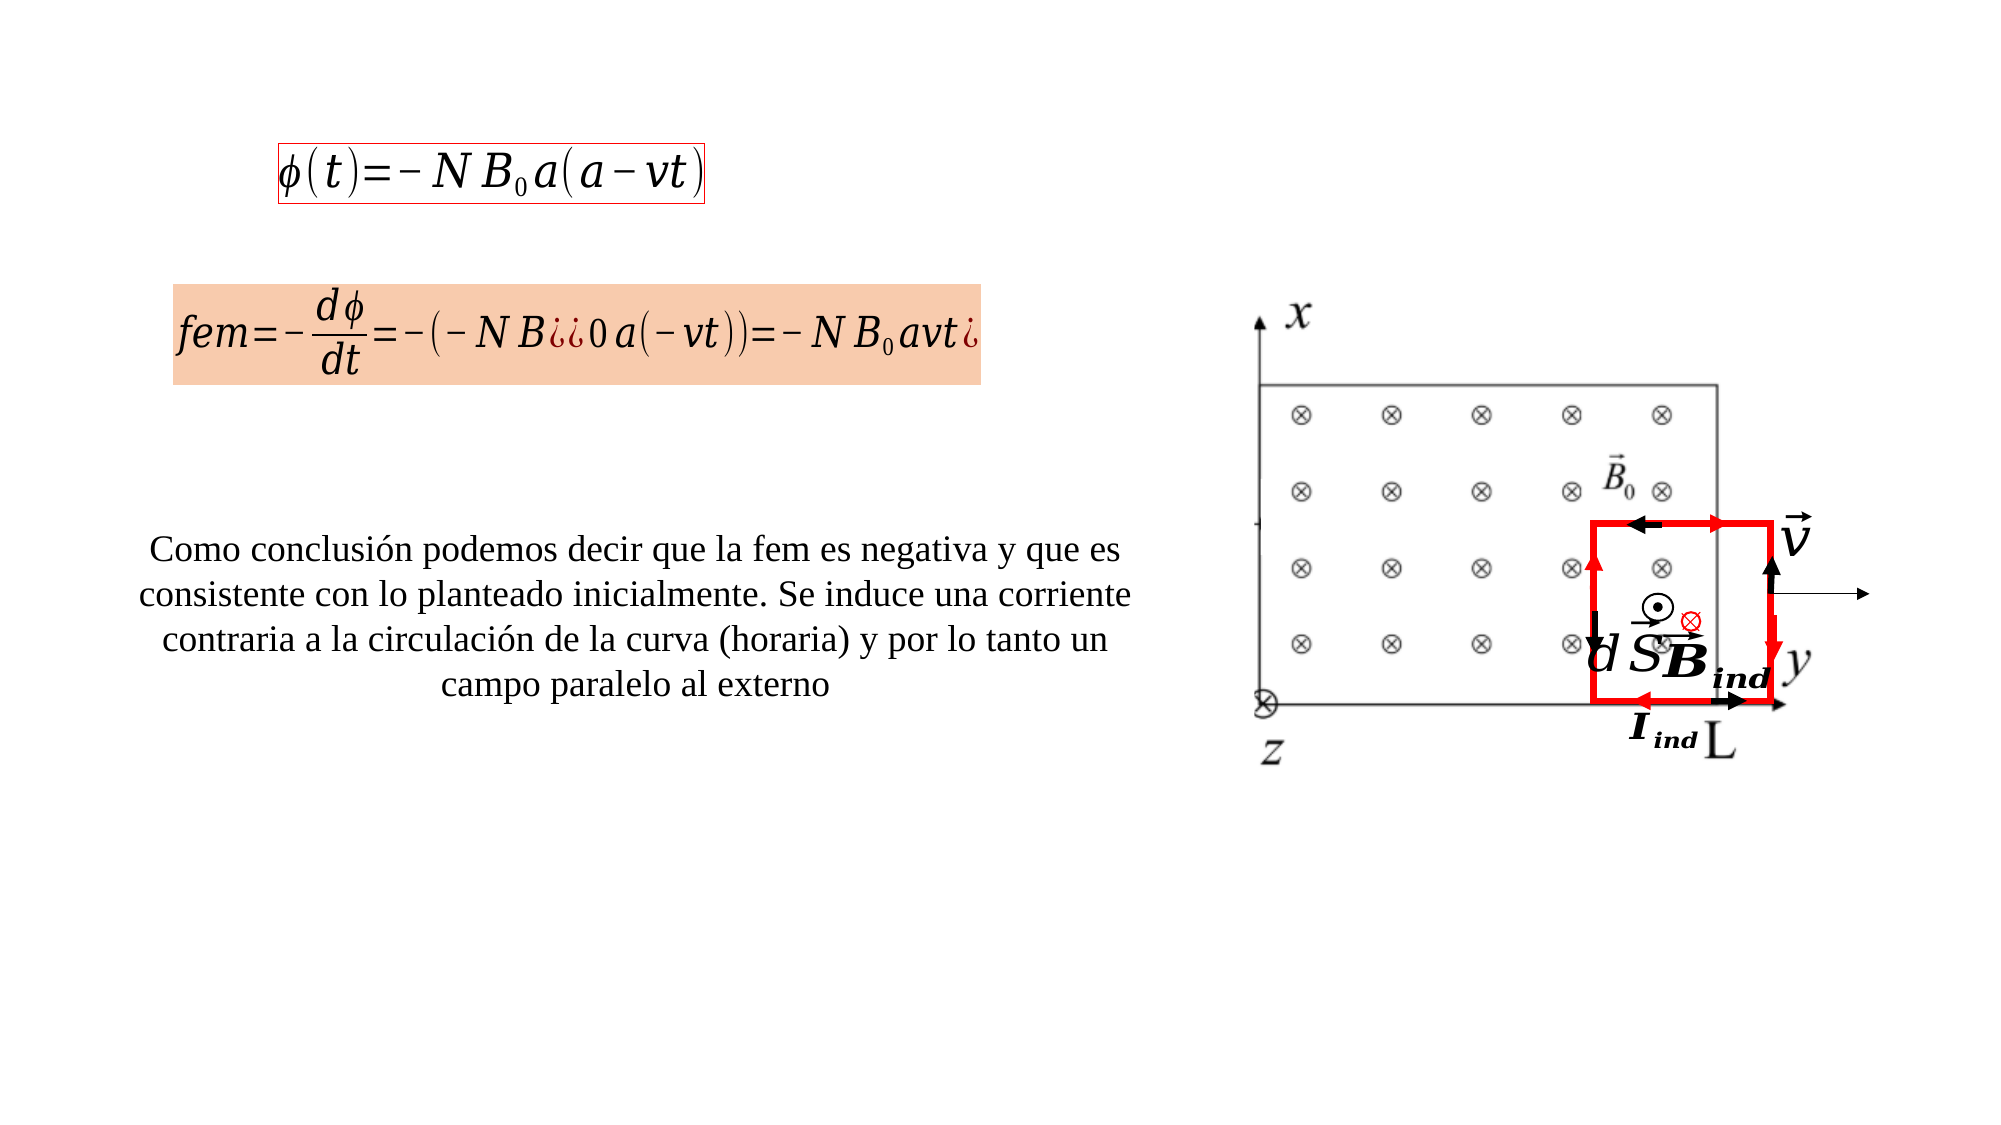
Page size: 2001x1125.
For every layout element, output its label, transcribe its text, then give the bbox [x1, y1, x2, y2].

text_box Como conclusión podemos decir que la fem es negativa y que es consistente con lo planteado inicialmente. Se induce una corriente contraria a la circulación de la curva (horaria) y por lo tanto un campo paralelo al externo [110, 516, 1161, 712]
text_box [1254, 245, 1870, 788]
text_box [1681, 612, 1701, 631]
